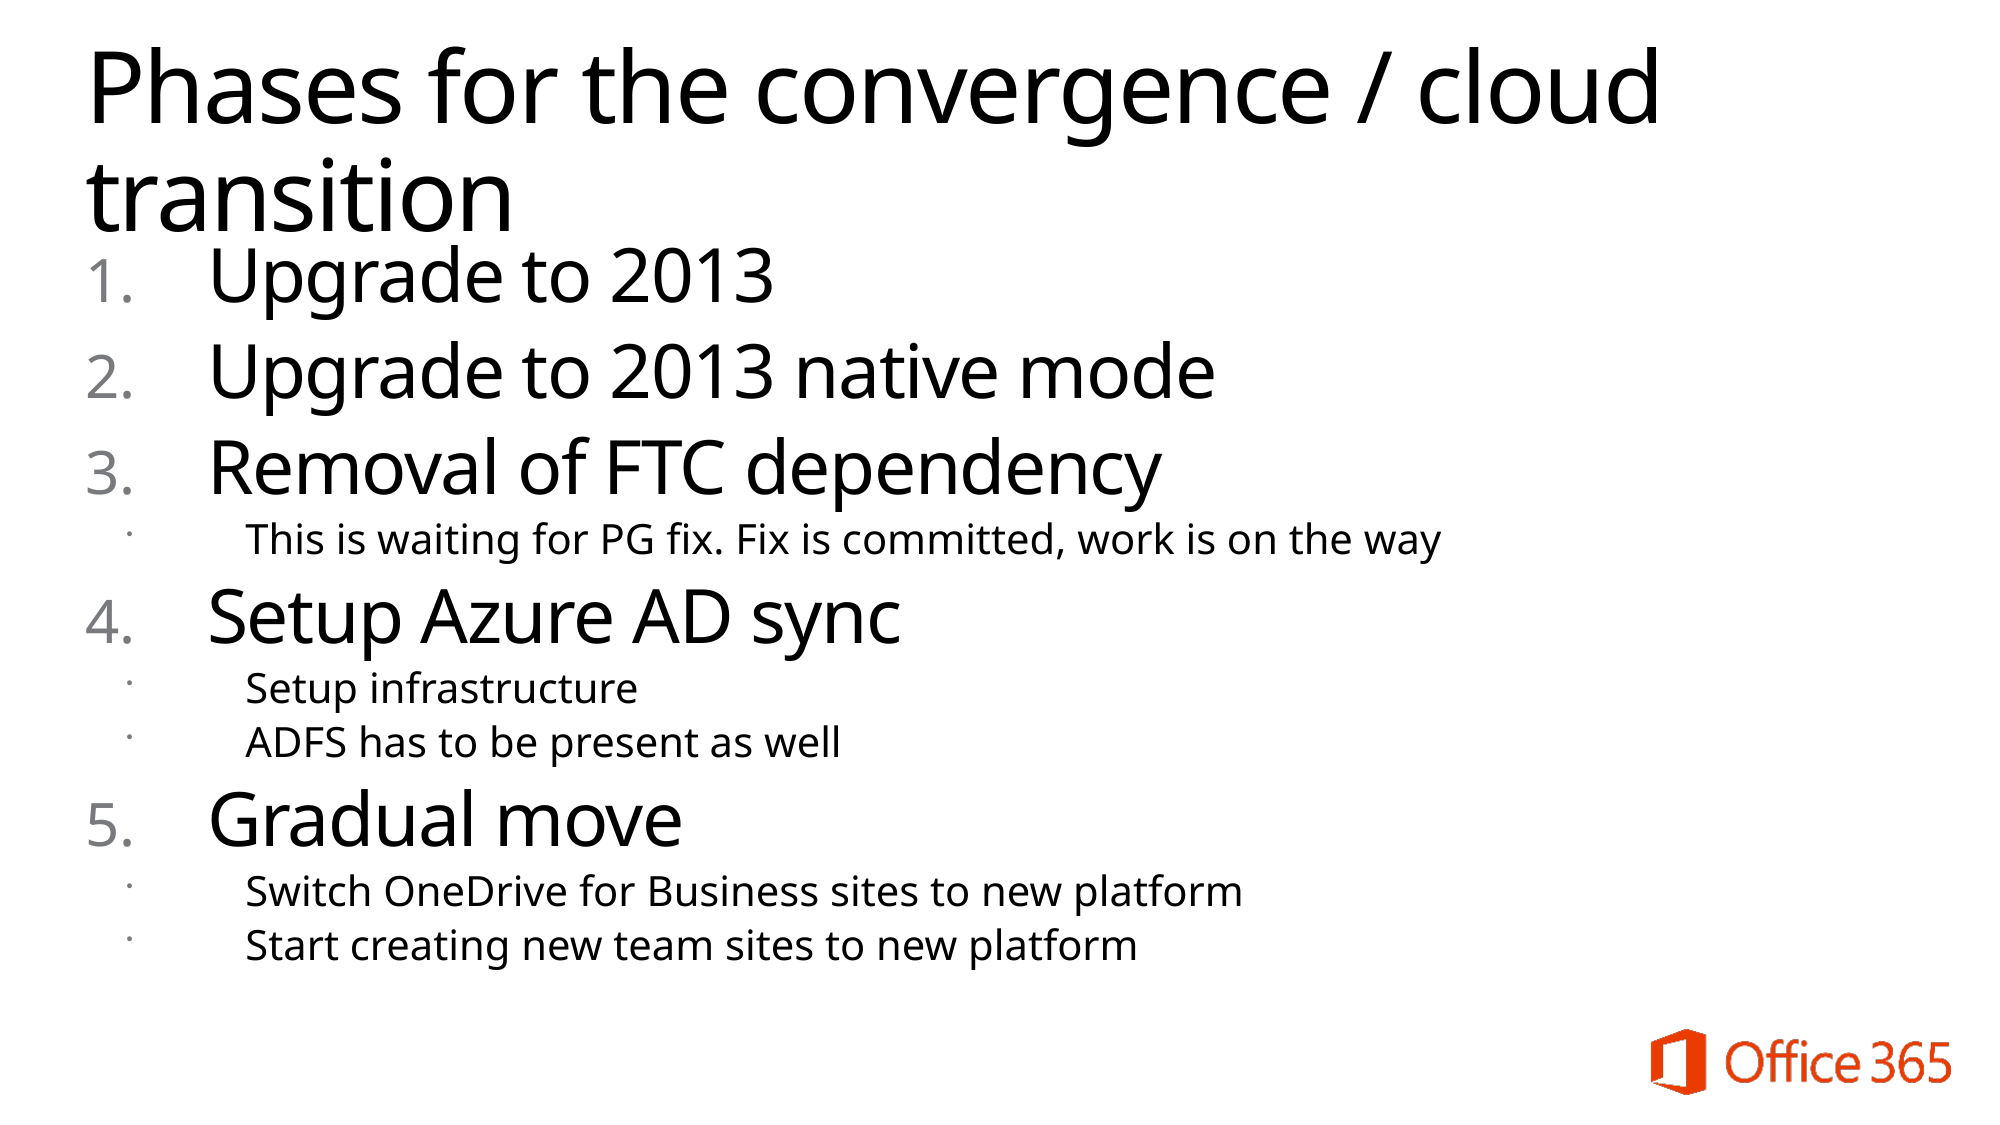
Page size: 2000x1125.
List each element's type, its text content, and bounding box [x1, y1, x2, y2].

title Phases for the convergence / cloud transition [85, 37, 1914, 161]
picture [1622, 1000, 1978, 1124]
list Upgrade to 2013 Upgrade to 2013 native mode Removal of FTC dependency This is waiting for PG fix. Fix is committed, work is on the way Setup Azure AD sync Setup infrastructure ADFS has to be present as well Gradual move Switch OneDrive for Business sites to new platform Start creating new team sites to new platform [85, 237, 1914, 573]
